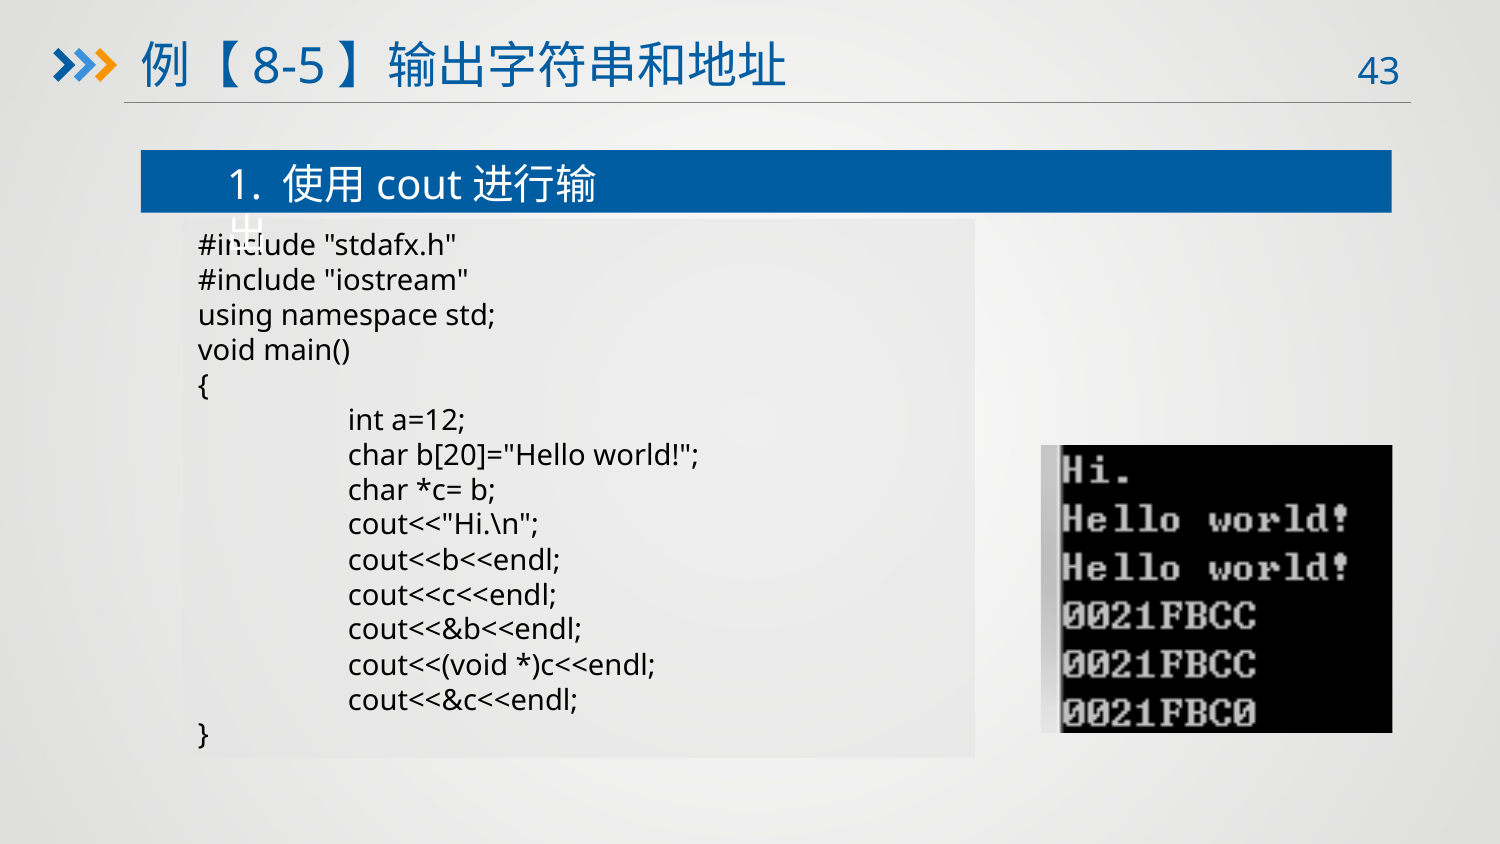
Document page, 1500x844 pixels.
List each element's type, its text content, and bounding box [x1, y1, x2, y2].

picture [0, 0, 1500, 844]
text_box 例【8-5】输出字符串和地址 [140, 32, 845, 95]
text_box [139, 148, 1394, 215]
text_box #include "stdafx.h" #include "iostream" using namespace std; void main() { int a=12; char b[20]="Hello world!"; char *c= b; cout<<"Hi.\n"; cout<<b<<endl; cout<<c<<endl; cout<<&b<<endl; cout<<(void *)c<<endl; cout<<&c<<endl; } [183, 218, 975, 758]
text_box 1. 使用cout进行输出 [212, 150, 637, 265]
